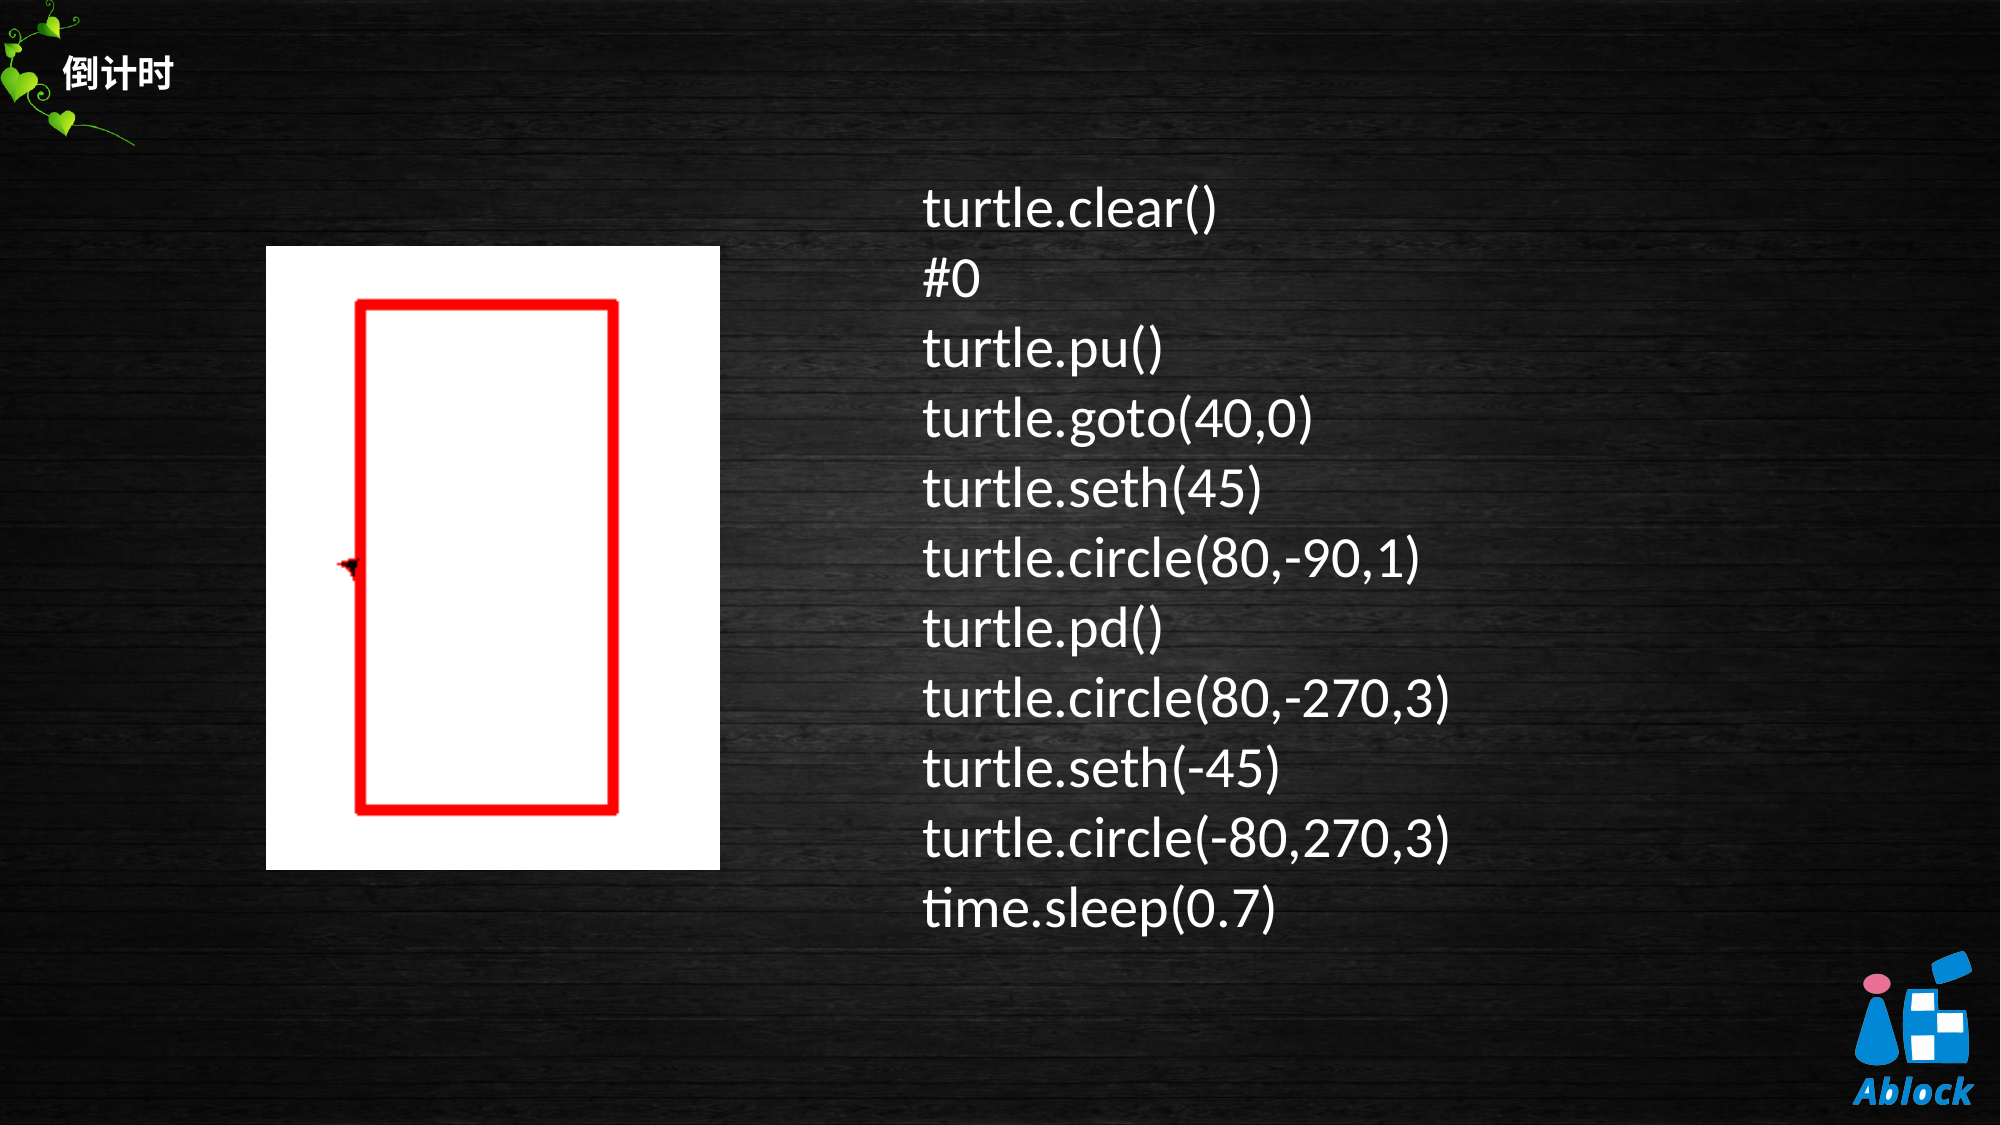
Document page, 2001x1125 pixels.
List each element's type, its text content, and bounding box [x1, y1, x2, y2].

text_box turtle.clear() #0 turtle.pu() turtle.goto(40,0) turtle.seth(45) turtle.circle(80,-90,1) turtle.pd() turtle.circle(80,-270,3) turtle.seth(-45) turtle.circle(-80,270,3) time.sleep(0.7) [907, 161, 1547, 947]
picture [0, 0, 2001, 1125]
text_box 倒计时 [135, 42, 537, 103]
